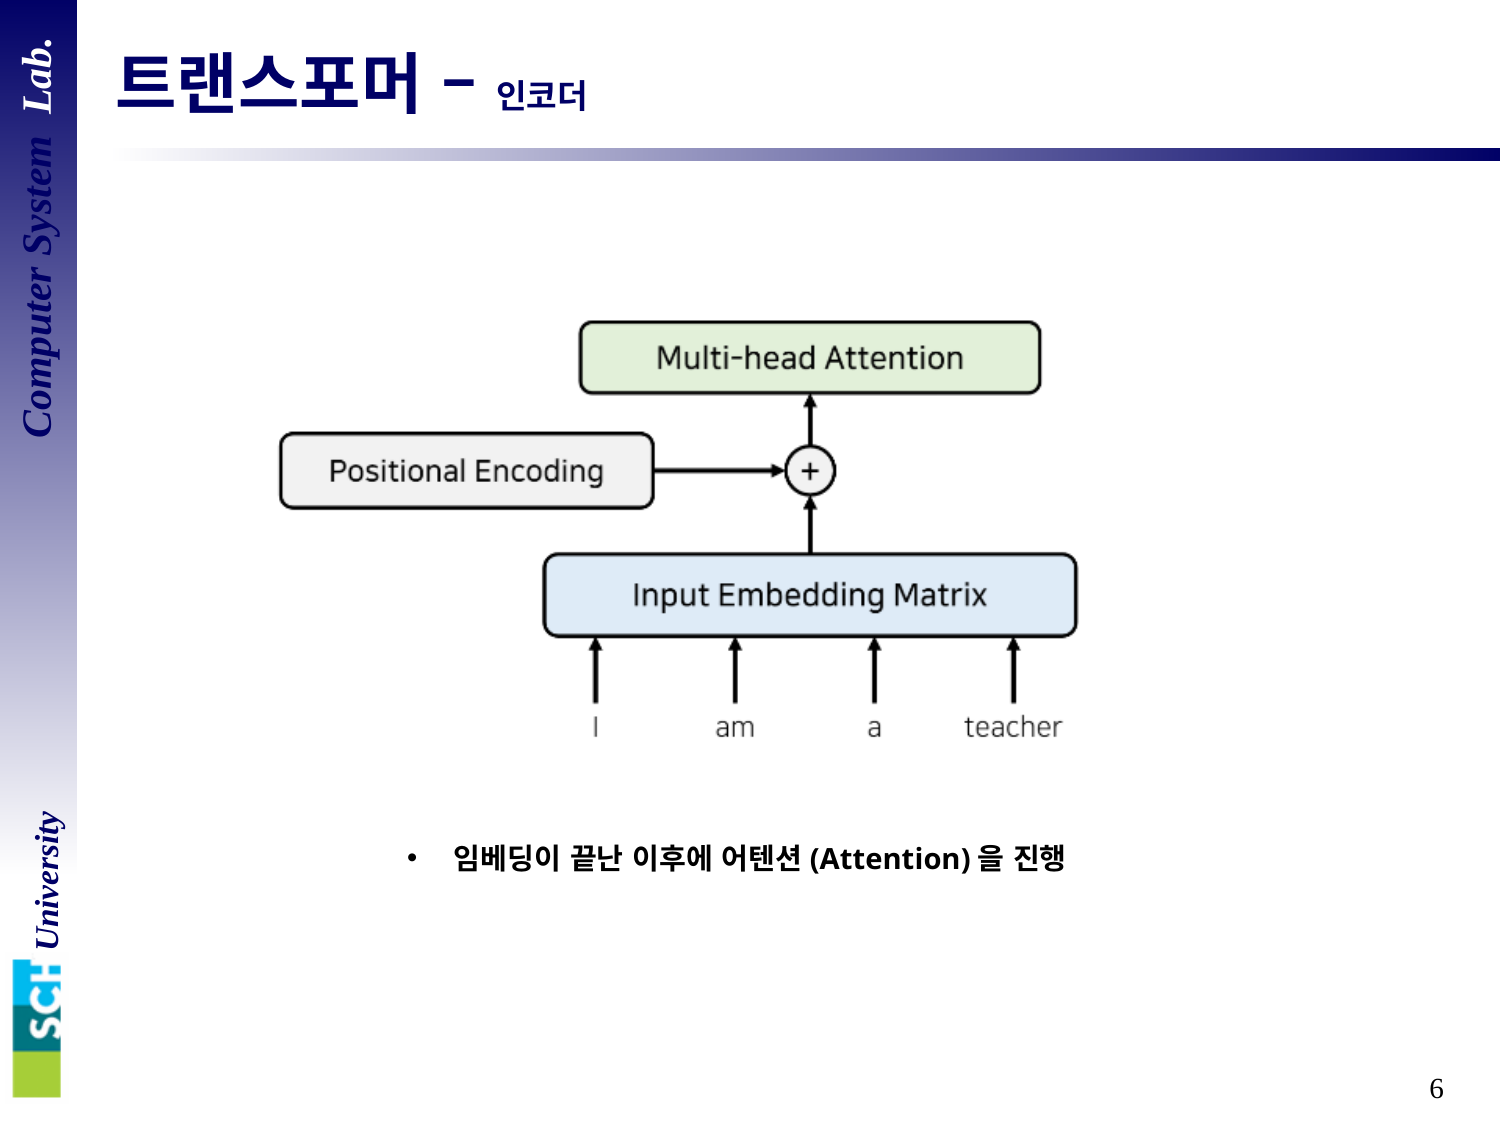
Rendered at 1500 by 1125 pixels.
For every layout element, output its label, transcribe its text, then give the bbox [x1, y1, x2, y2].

picture [5, 952, 69, 1104]
picture [253, 302, 1334, 760]
title 트랜스포머 – 인코더 [100, 23, 1436, 141]
text_box 임베딩이 끝난 이후에 어텐션(Attention)을 진행 [392, 766, 1172, 988]
